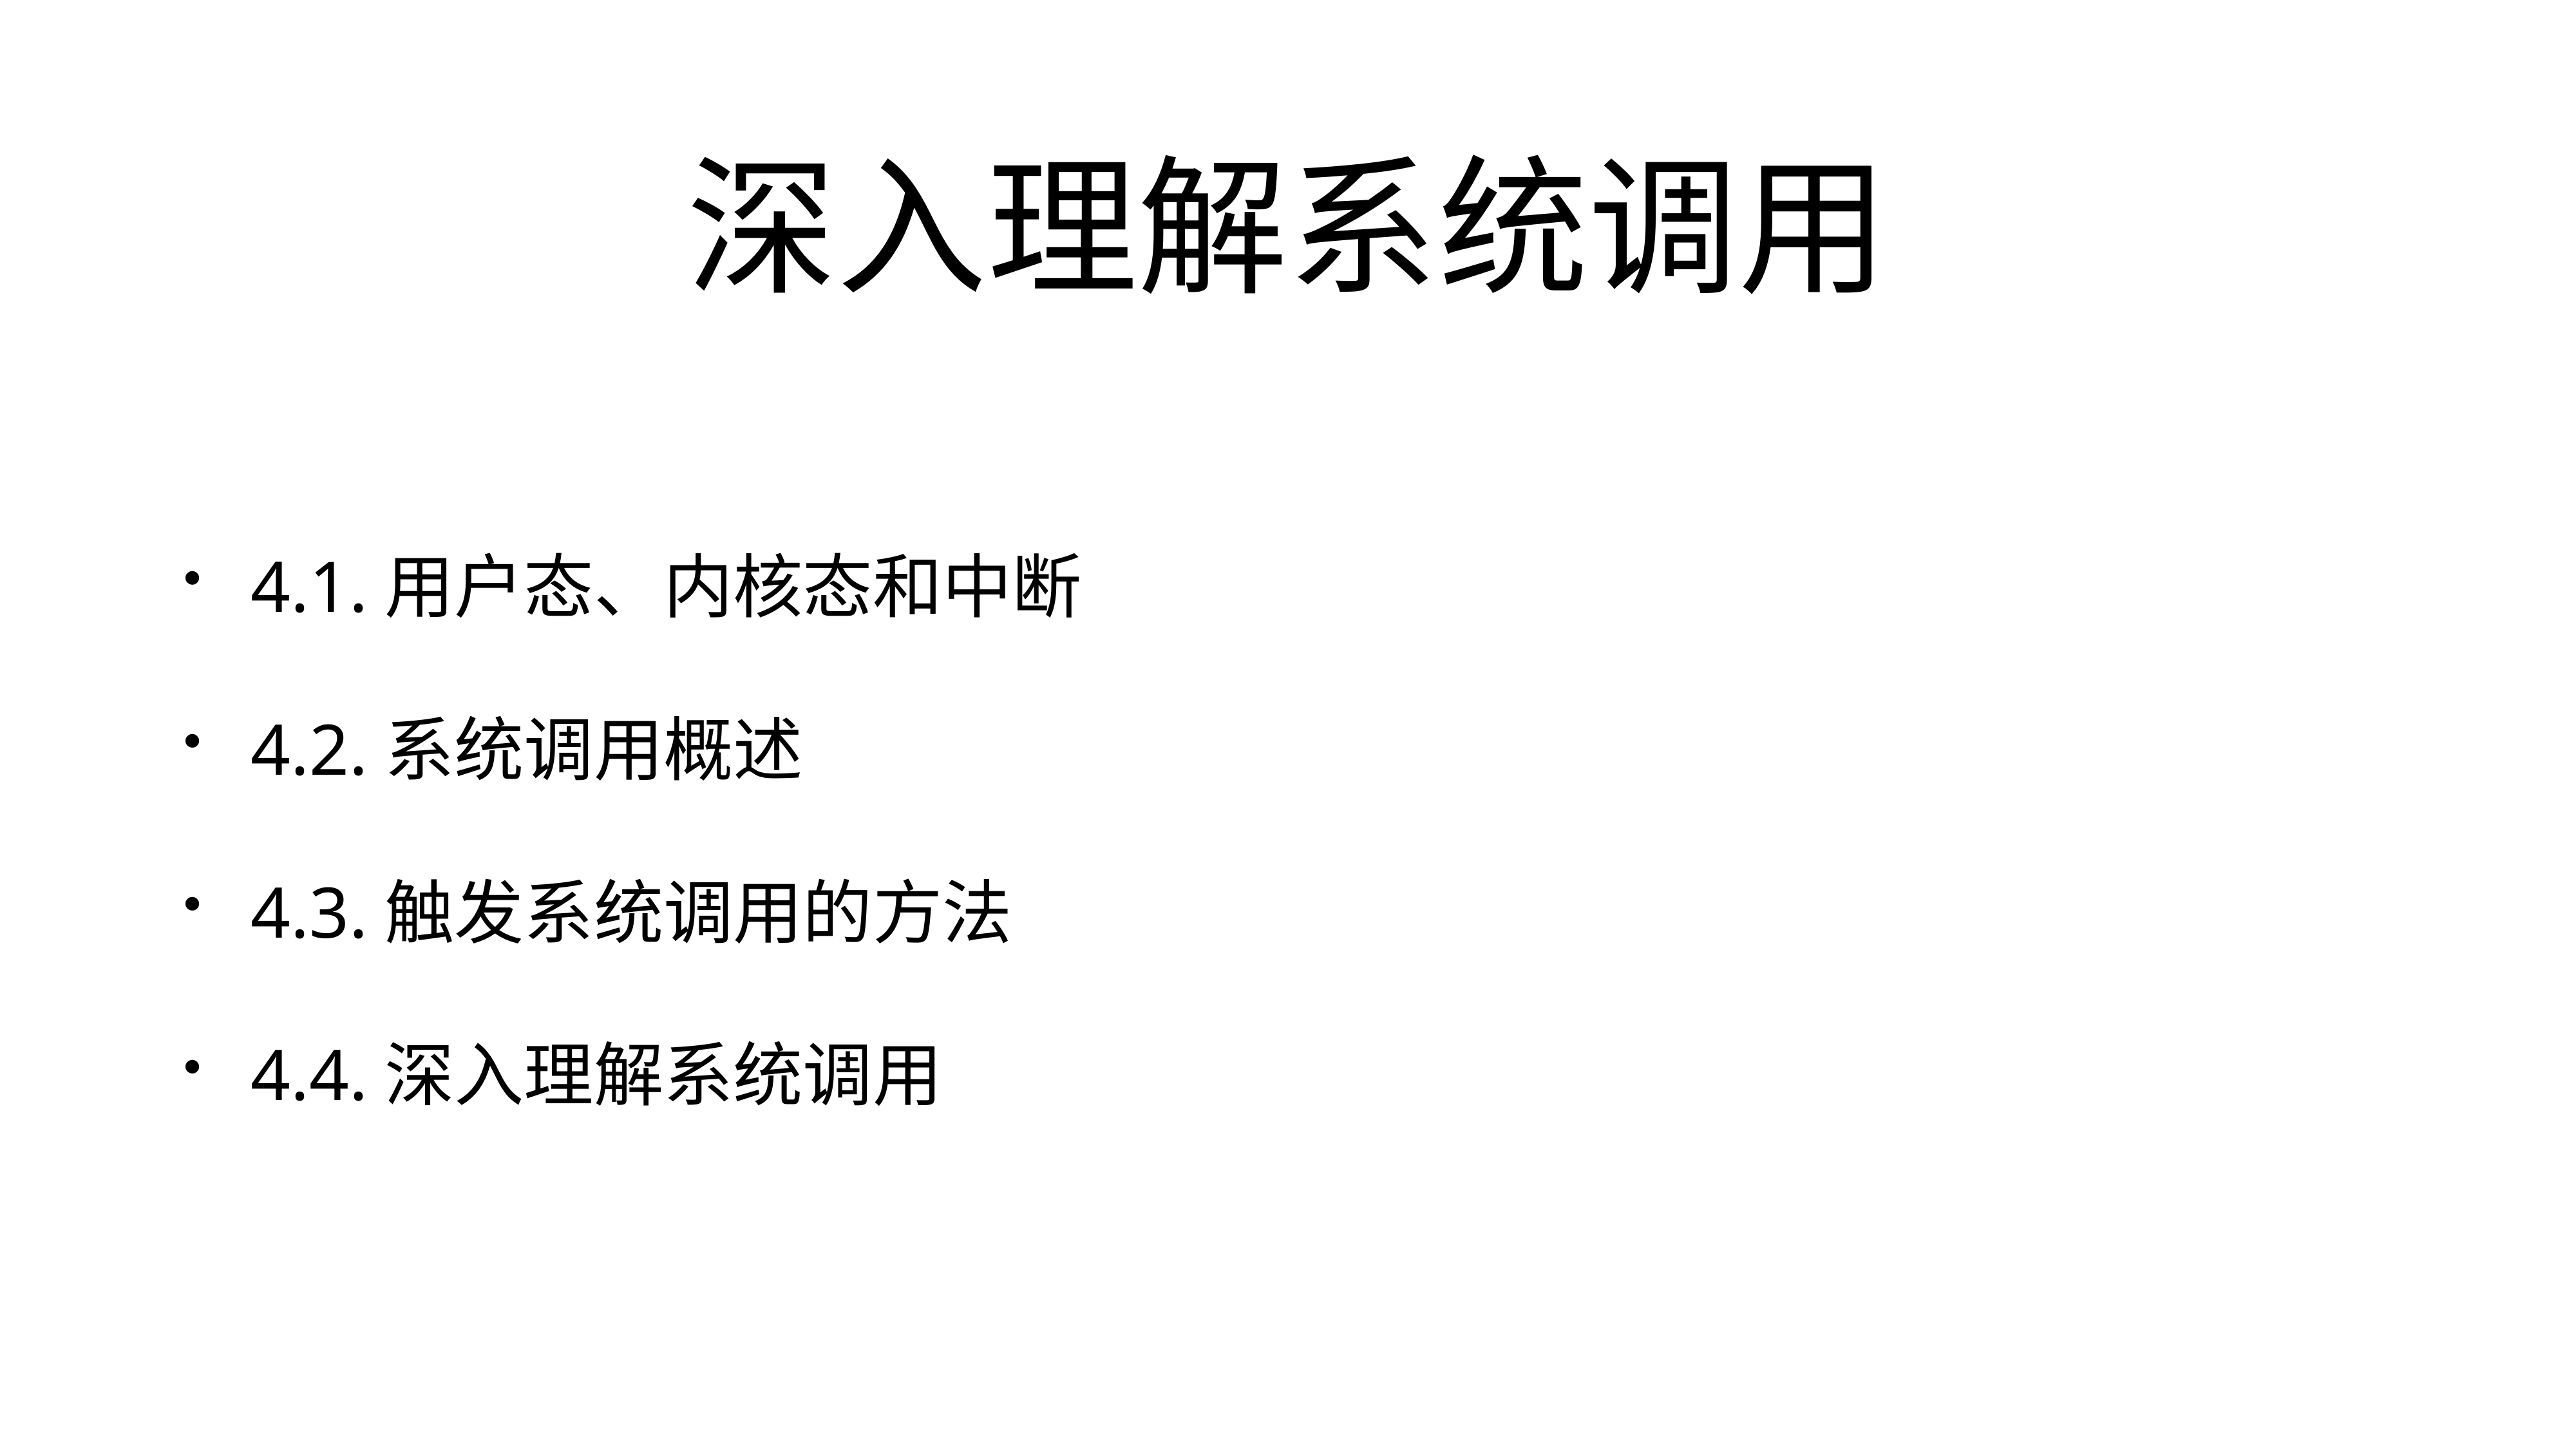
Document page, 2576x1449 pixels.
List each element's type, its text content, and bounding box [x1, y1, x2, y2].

list 4.1.用户态、内核态和中断 4.2.系统调用概述 4.3.触发系统调用的方法 4.4.深入理解系统调用 [178, 341, 2398, 1316]
title 深入理解系统调用 [178, 100, 2398, 341]
